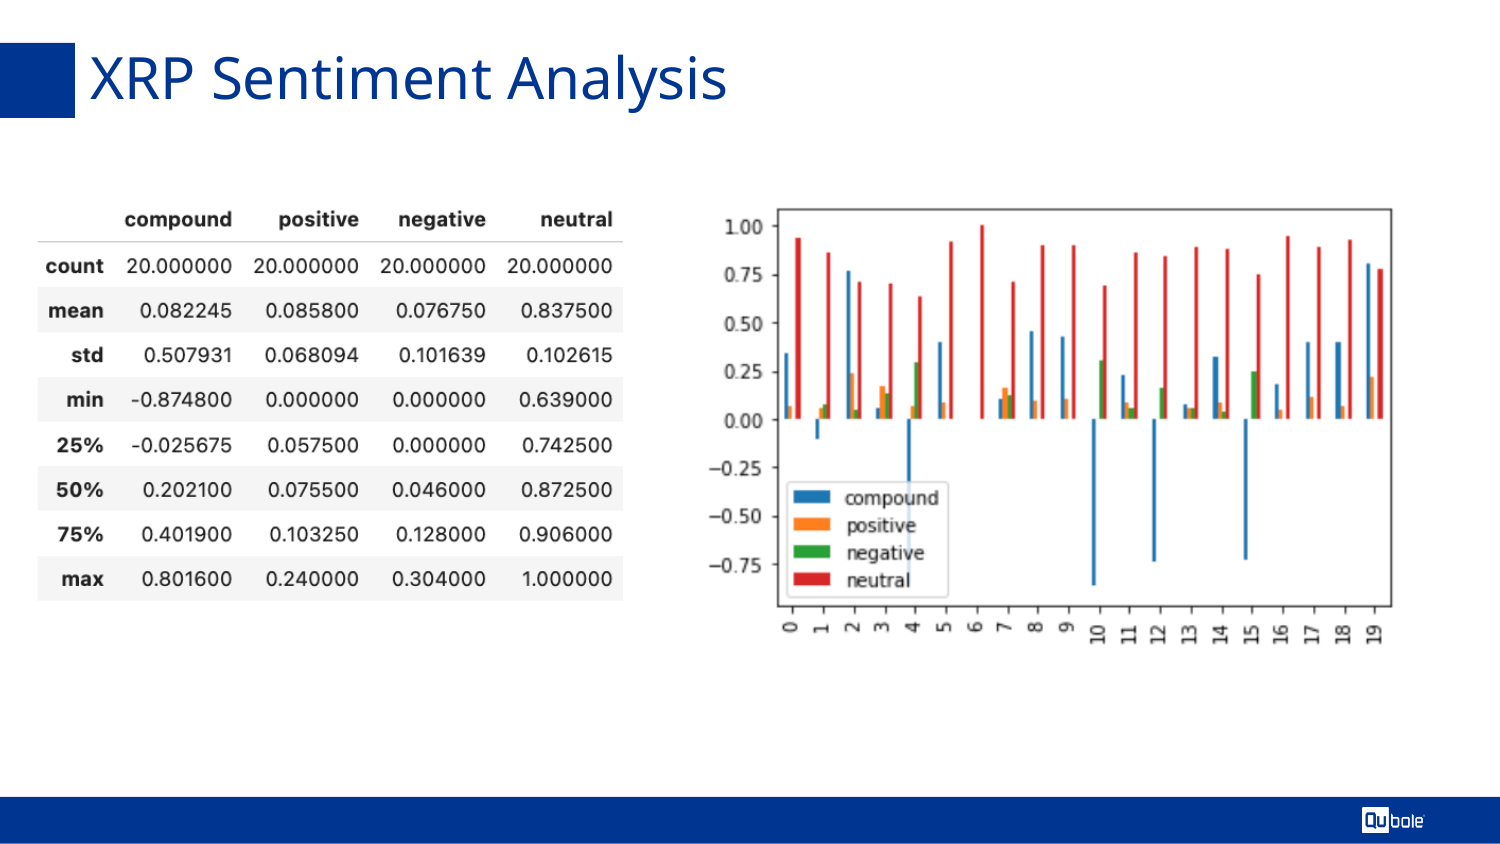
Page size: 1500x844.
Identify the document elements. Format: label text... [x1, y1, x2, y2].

title XRP Sentiment Analysis [75, 33, 1425, 135]
picture [1362, 807, 1425, 833]
picture [689, 193, 1463, 676]
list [37, 193, 681, 637]
